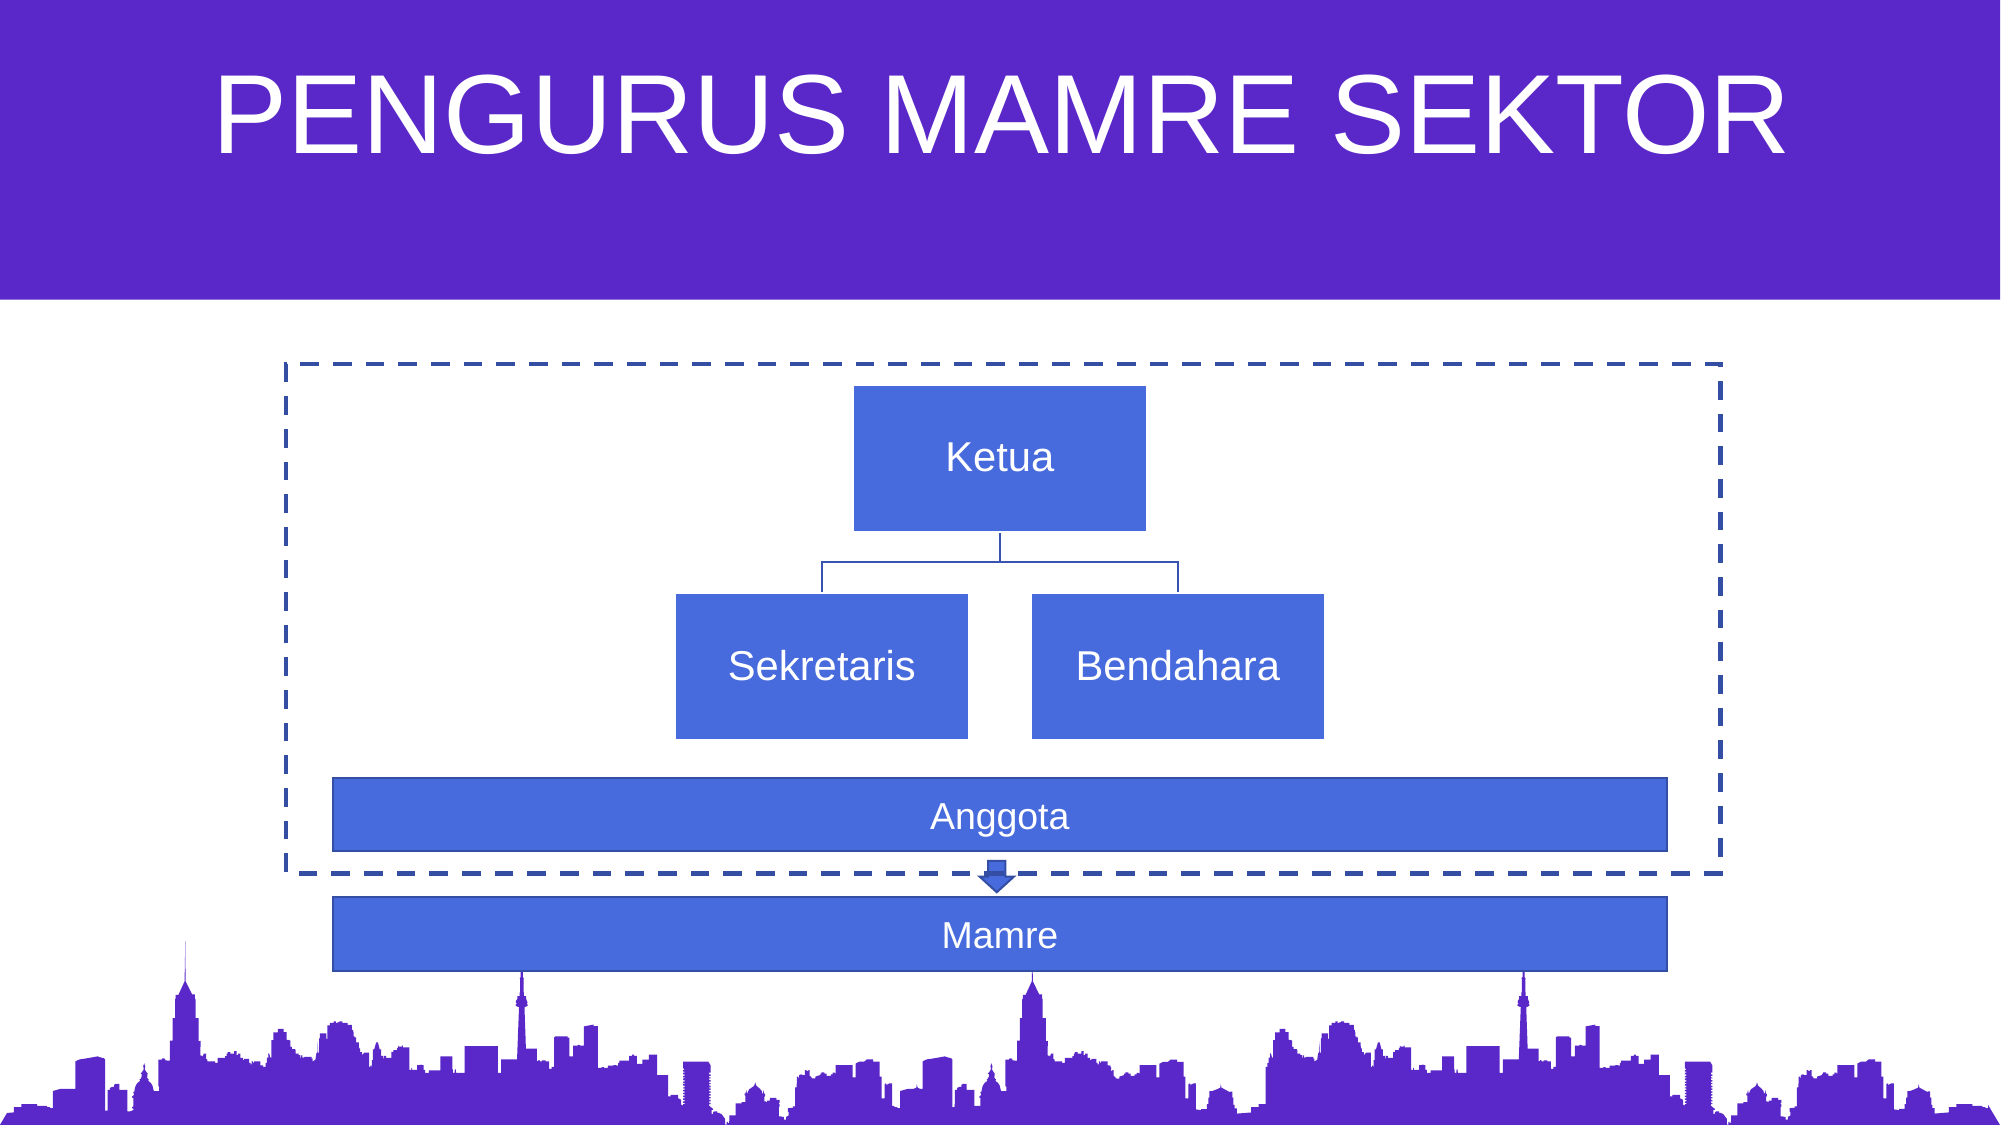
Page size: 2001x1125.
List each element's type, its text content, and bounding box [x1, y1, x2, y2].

text_box [285, 363, 1721, 874]
text_box [976, 874, 1017, 894]
list PENGURUS MAMRE SEKTOR [53, 57, 1952, 177]
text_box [674, 345, 1325, 780]
text_box Mamre [332, 896, 1668, 972]
